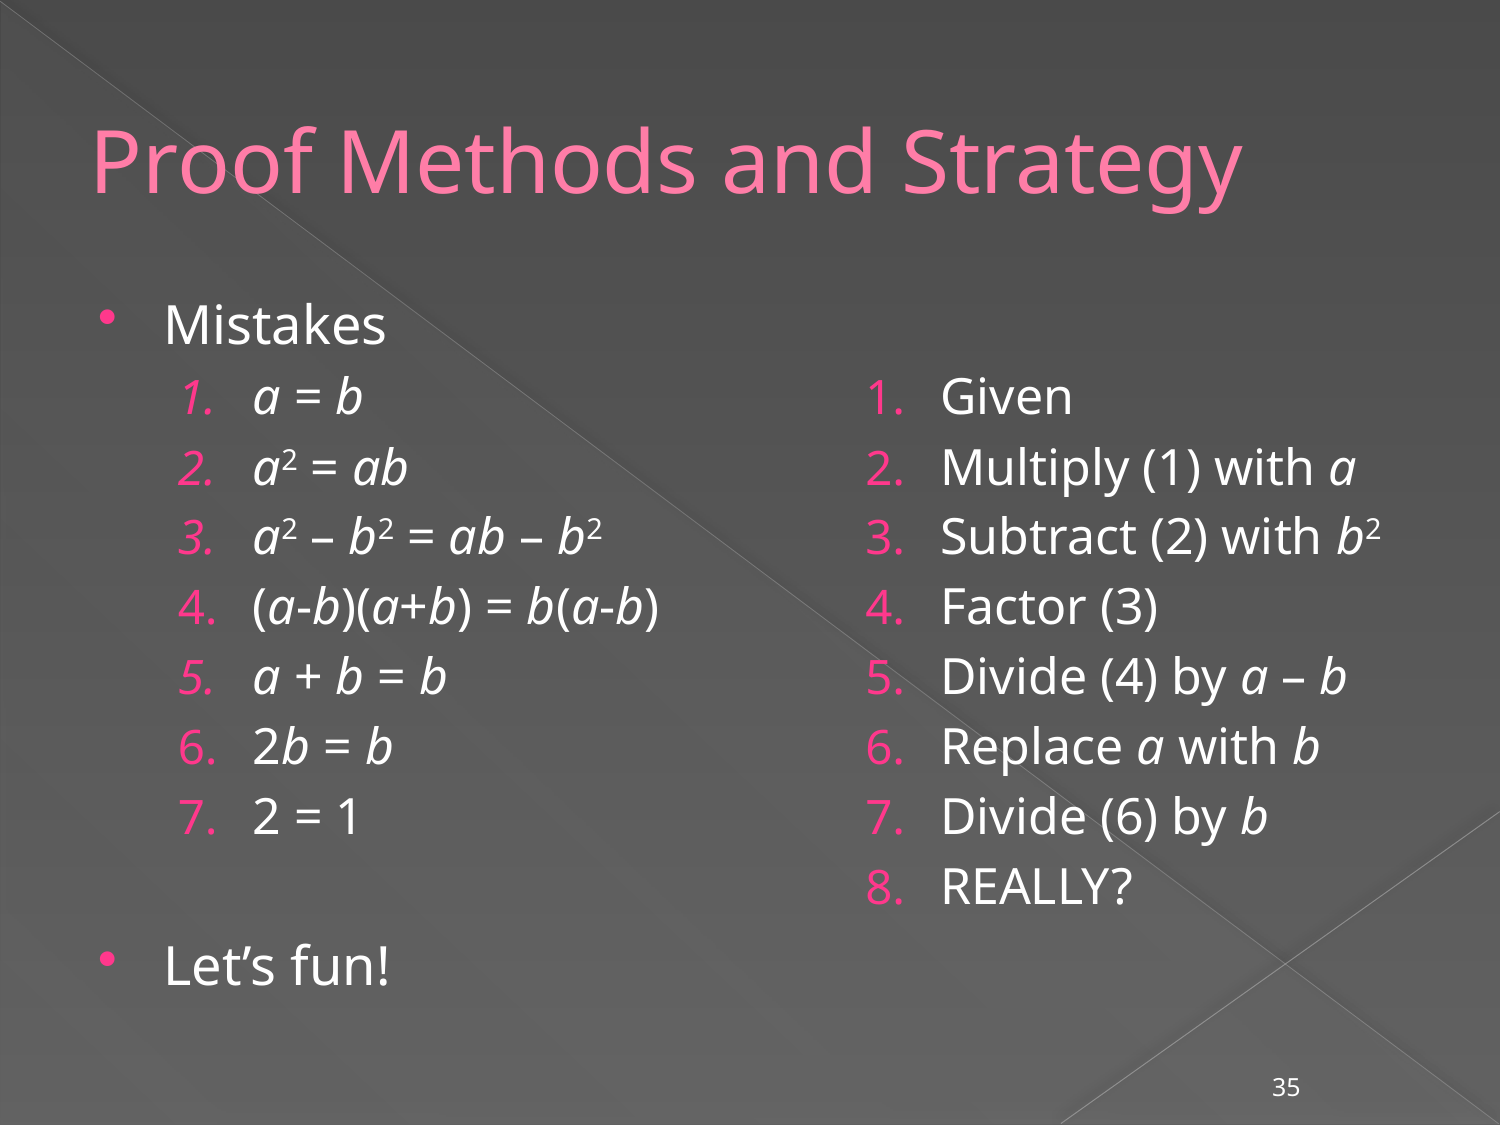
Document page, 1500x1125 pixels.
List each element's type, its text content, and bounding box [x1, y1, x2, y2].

list Mistakes a = b a2 = ab a2 – b2 = ab – b2 (a-b)(a+b) = b(a-b) a + b = b 2b = b 2 = 1 Let’s fun! [75, 282, 762, 1025]
title Proof Methods and Strategy [75, 43, 1425, 274]
slide_number 35 [1245, 1063, 1328, 1113]
list Given Multiply (1) with a Subtract (2) with b2 Factor (3) Divide (4) by a – b Replace a with b Divide (6) by b REALLY? [762, 282, 1425, 1025]
